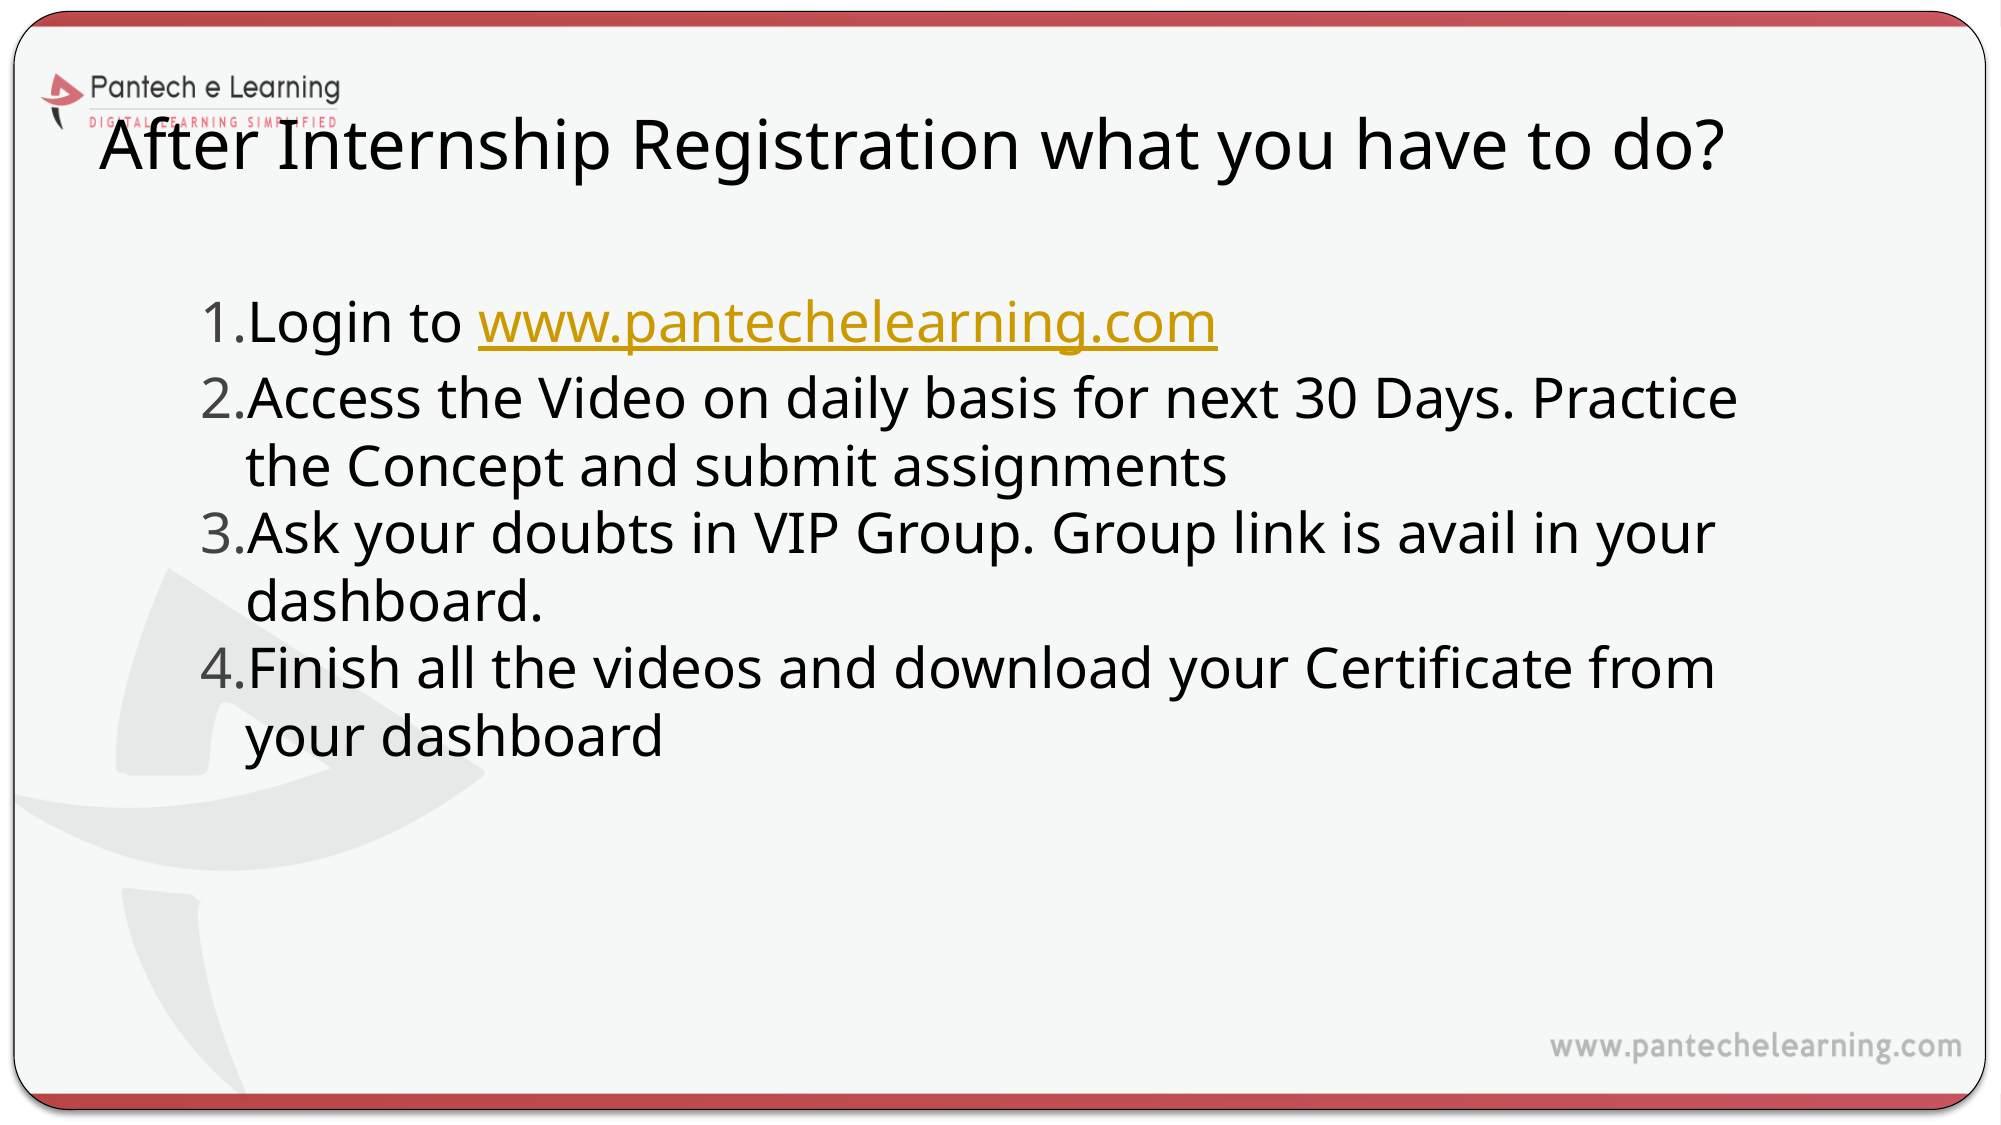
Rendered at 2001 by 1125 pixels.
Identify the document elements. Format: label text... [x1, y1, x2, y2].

list Login to www.pantechelearning.com Access the Video on daily basis for next 30 Days. Practice the Concept and submit assignments Ask your doubts in VIP Group. Group link is avail in your dashboard. Finish all the videos and download your Certificate from your dashboard [157, 265, 1843, 1014]
title After Internship Registration what you have to do? [99, 90, 1902, 195]
picture [15, 12, 1984, 1108]
